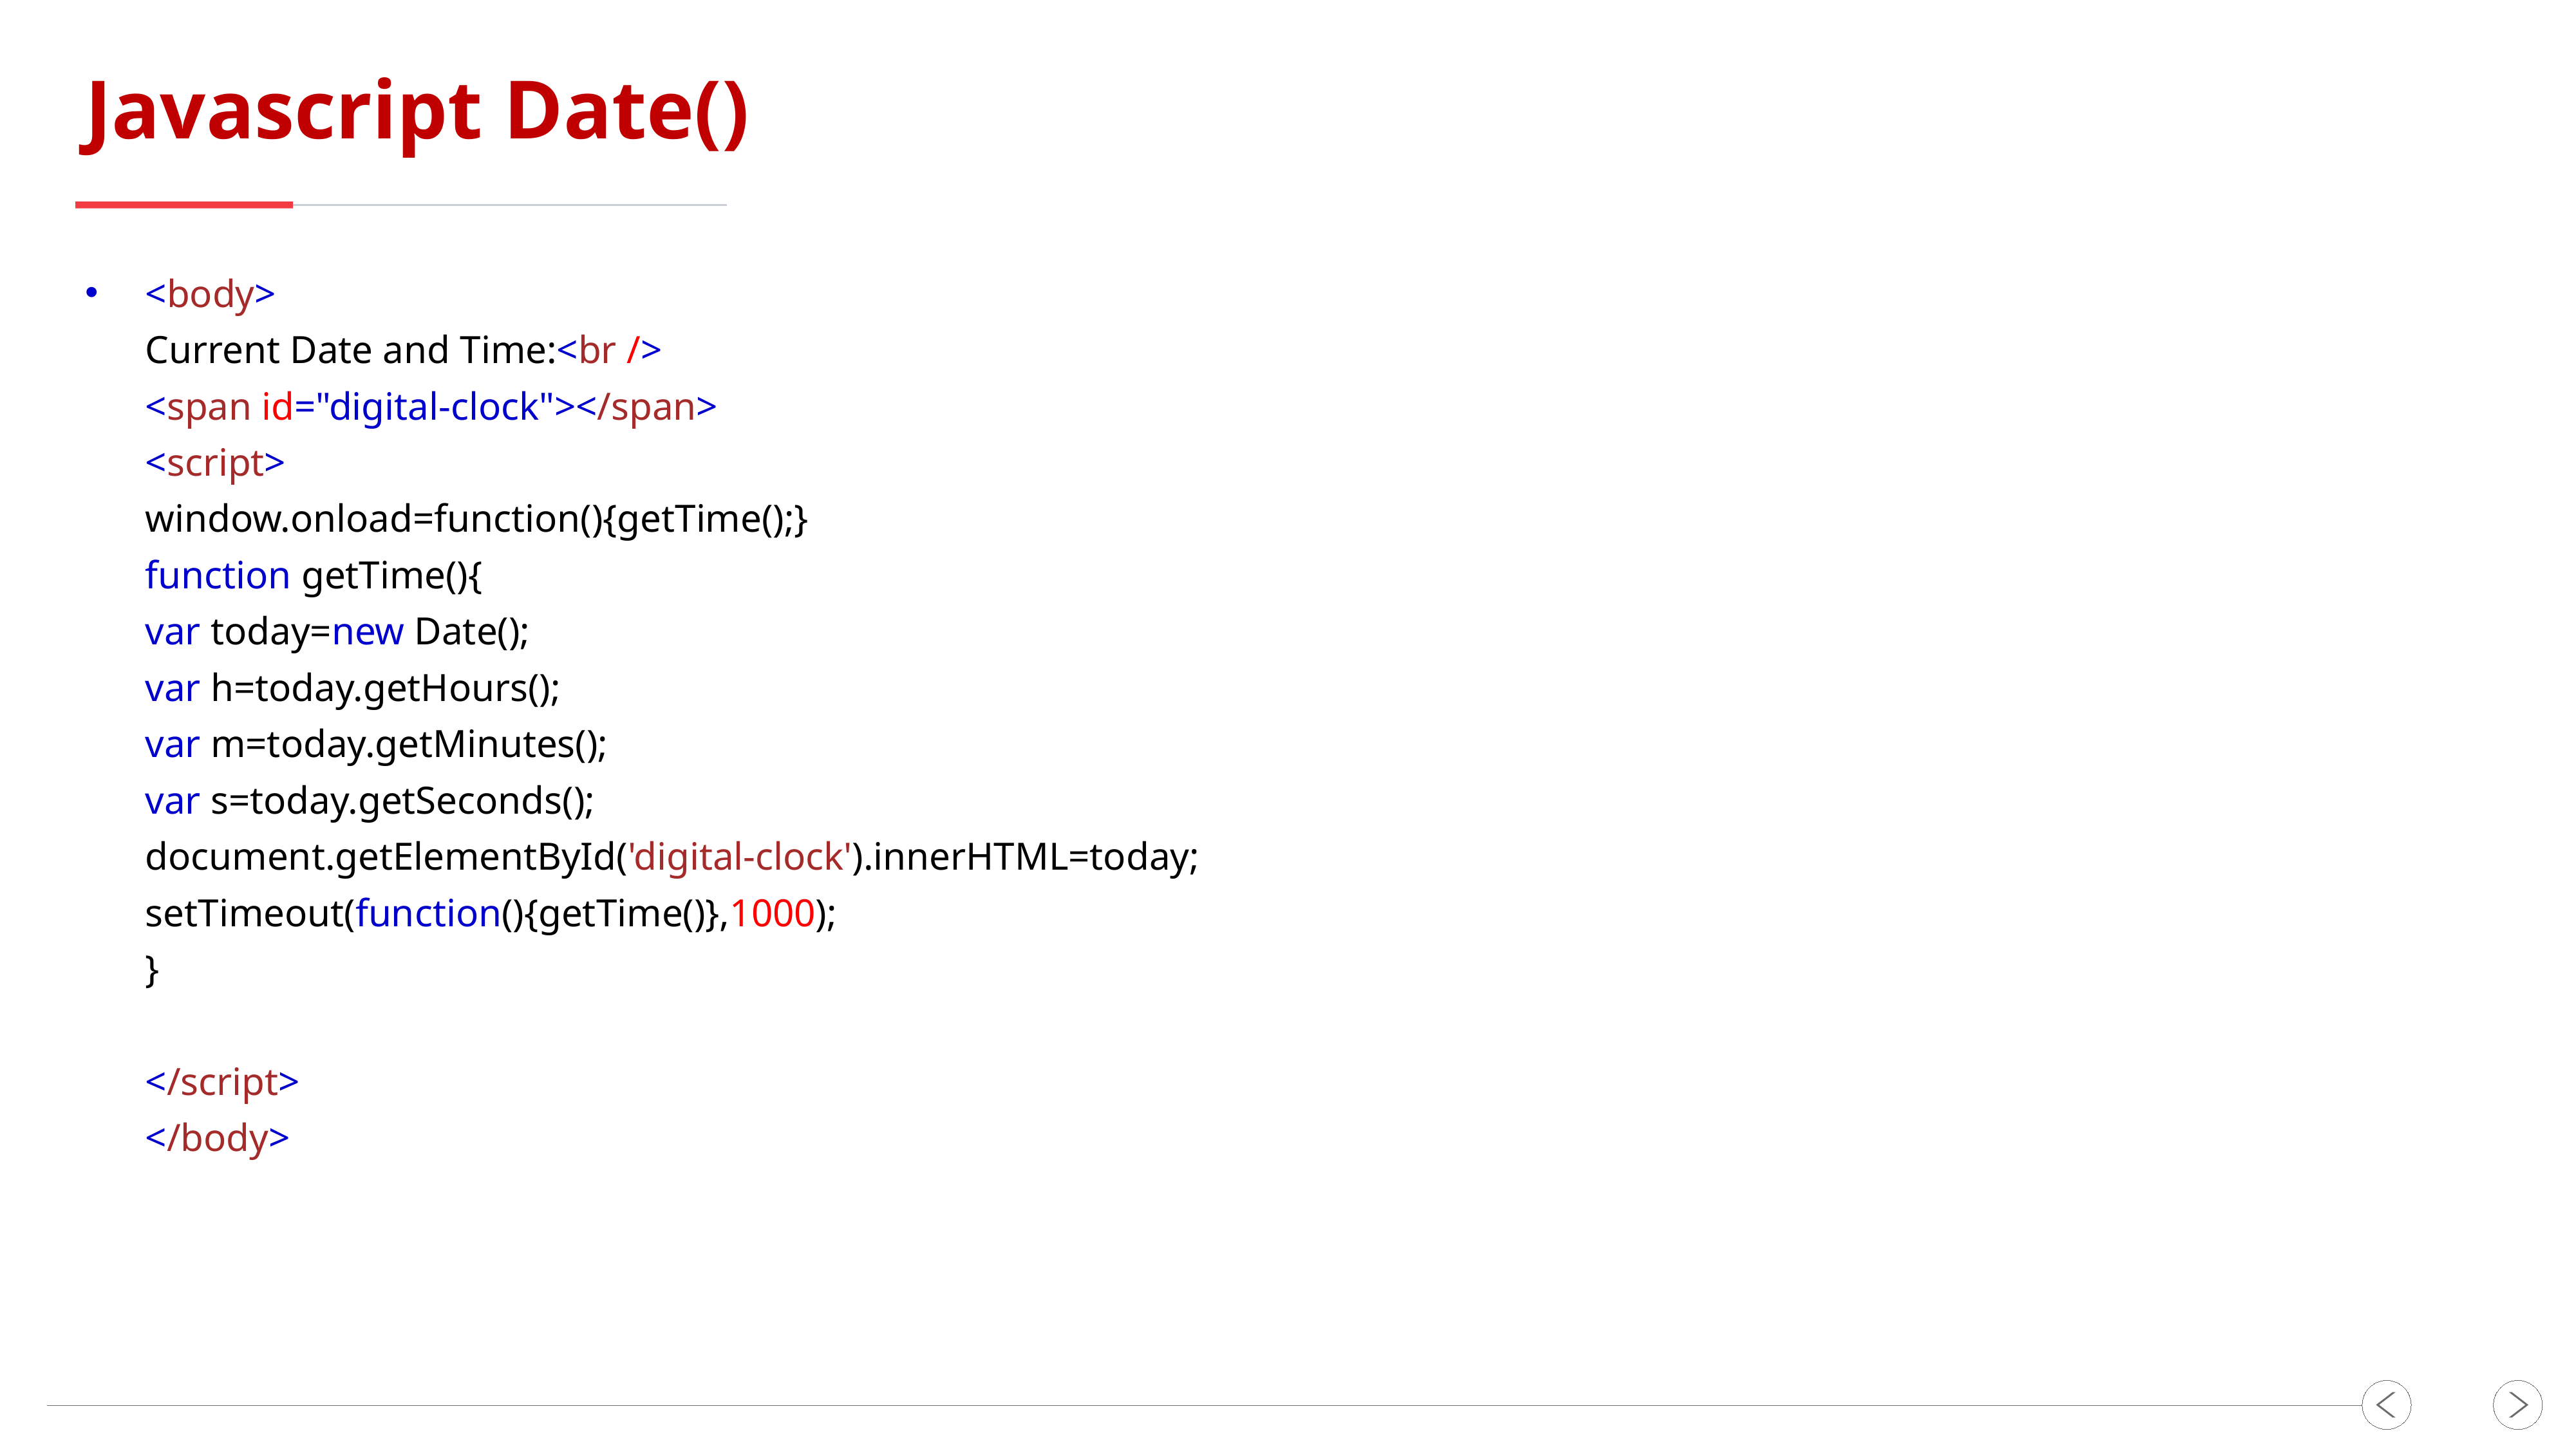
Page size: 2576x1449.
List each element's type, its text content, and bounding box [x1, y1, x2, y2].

list Javascript Date() [75, 56, 2496, 157]
list <body> Current Date and Time:<br /> <span id="digital-clock"></span> <script> window.onload=function(){getTime();} function getTime(){ var today=new Date(); var h=today.getHours(); var m=today.getMinutes(); var s=today.getSeconds(); document.getElementById('digital-clock').innerHTML=today; setTimeout(function(){getTime()},1000); } </script> </body> [75, 253, 2329, 1304]
